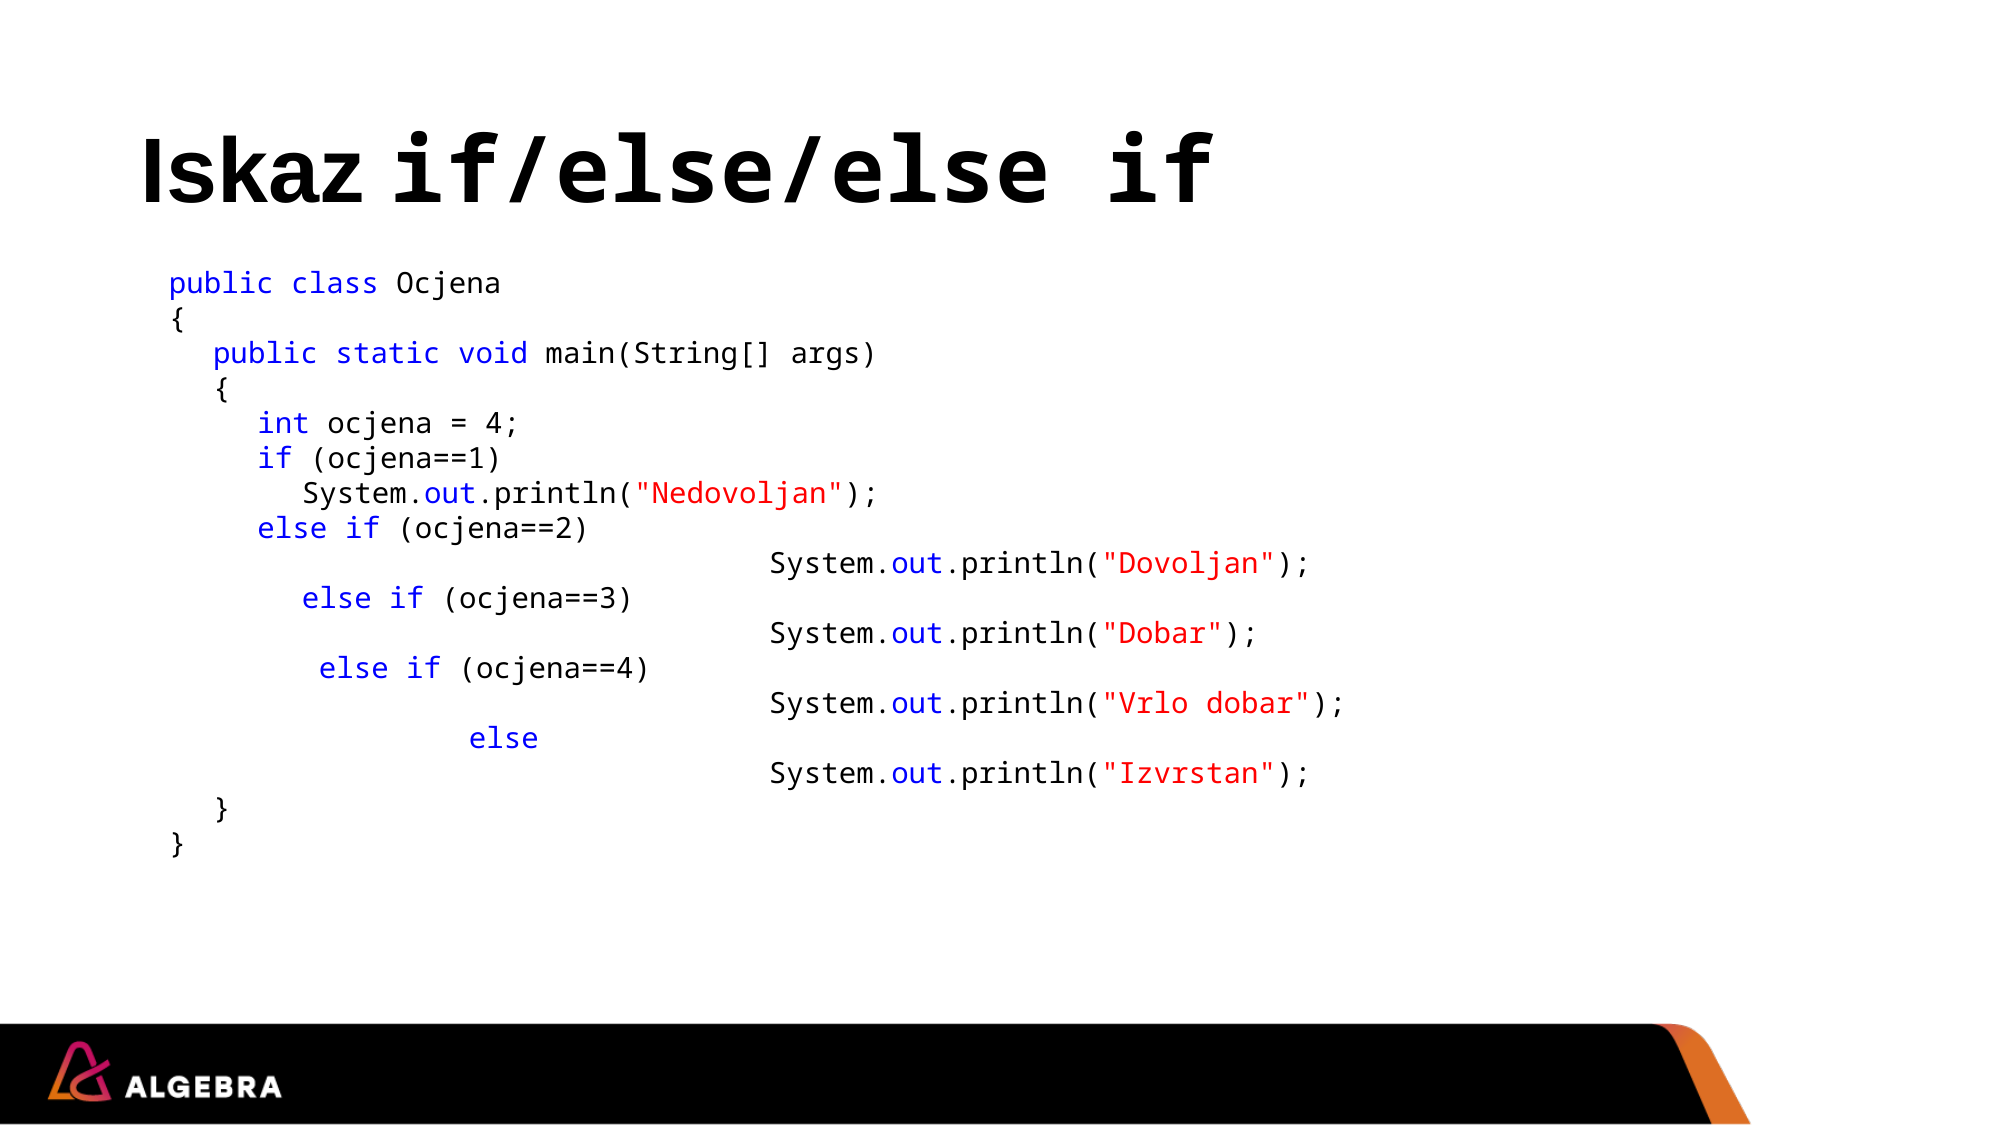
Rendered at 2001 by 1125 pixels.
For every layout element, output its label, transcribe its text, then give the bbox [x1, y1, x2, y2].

text_box [125, 269, 1511, 948]
picture [0, 1023, 1958, 1125]
title Iskaz if/else/else if [125, 92, 1626, 231]
text_box public class Ocjena { public static void main(String[] args) { int ocjena = 4; if (ocjena==1) System.out.println("Nedovoljan"); else if (ocjena==2) System.out.println("Dovoljan"); else if (ocjena==3) System.out.println("Dobar"); else if (ocjena==4) System.out.println("Vrlo dobar"); else System.out.println("Izvrstan"); } } [154, 257, 1500, 902]
